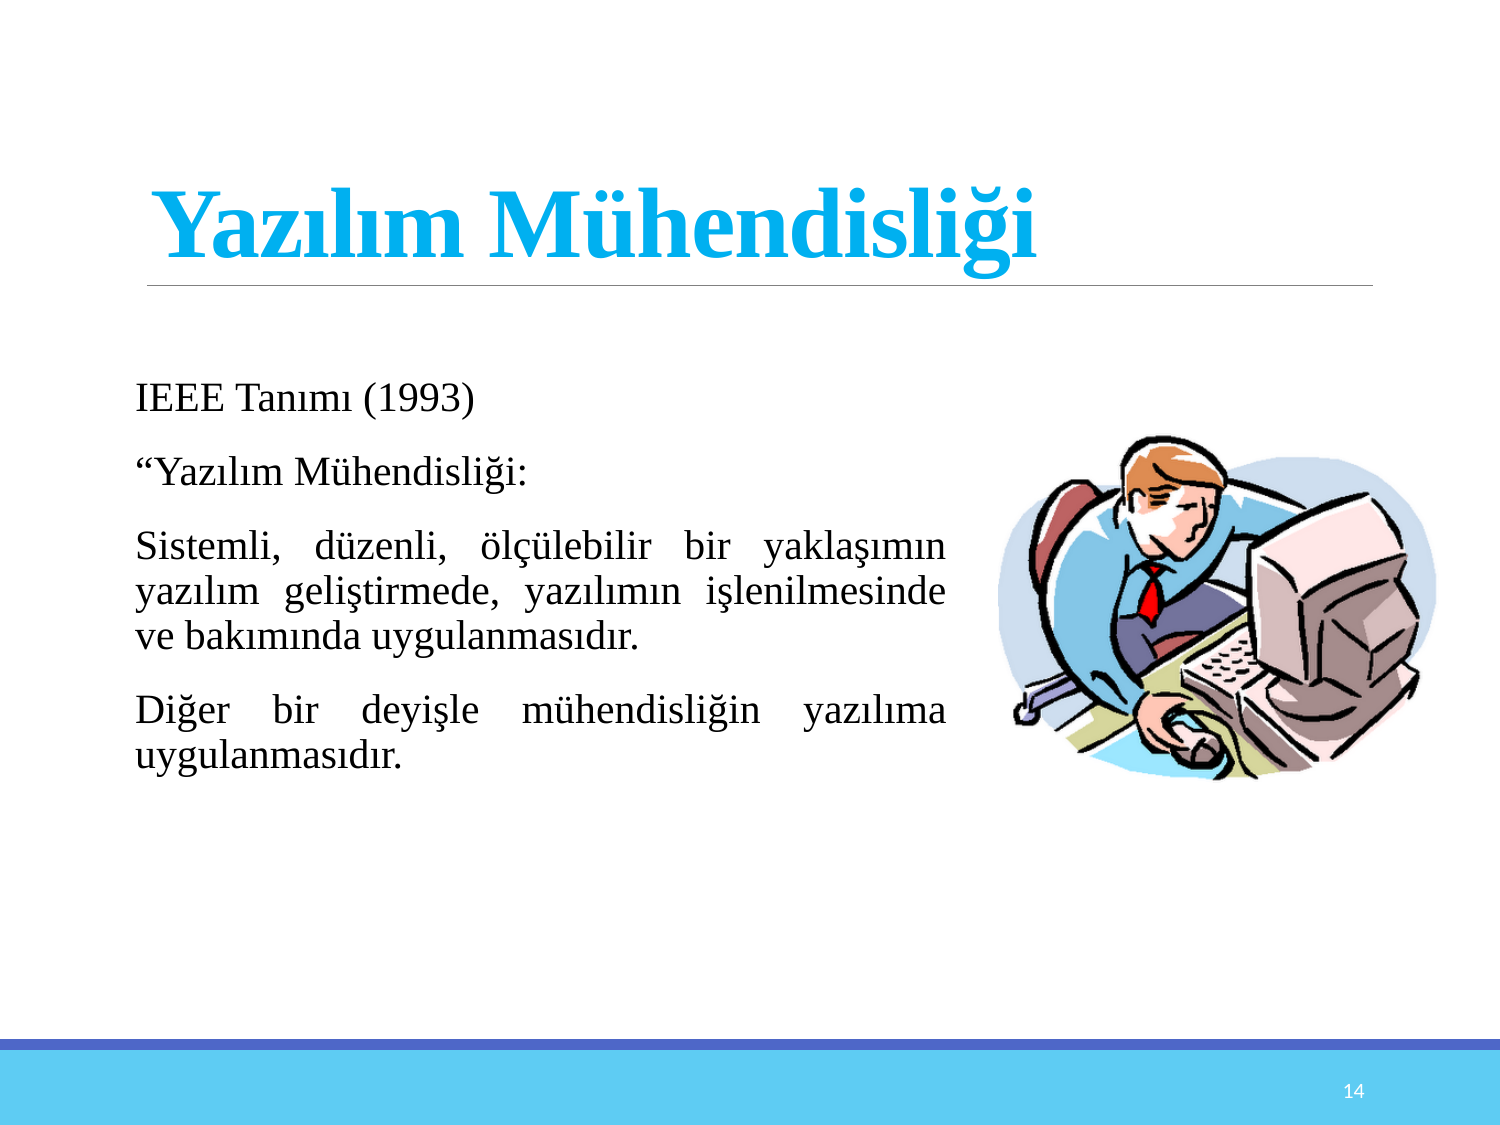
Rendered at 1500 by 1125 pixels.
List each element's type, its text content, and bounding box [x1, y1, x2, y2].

slide_number 14 [1218, 1059, 1380, 1120]
title Yazılım Mühendisliği [135, 141, 1373, 285]
list IEEE Tanımı (1993) “Yazılım Mühendisliği: Sistemli, düzenli, ölçülebilir bir yaklaşımın yazılım geliştirmede, yazılımın işlenilmesinde ve bakımında uygulanmasıdır. Diğer bir deyişle mühendisliğin yazılıma uygulanmasıdır. [135, 367, 948, 808]
picture [997, 432, 1439, 784]
